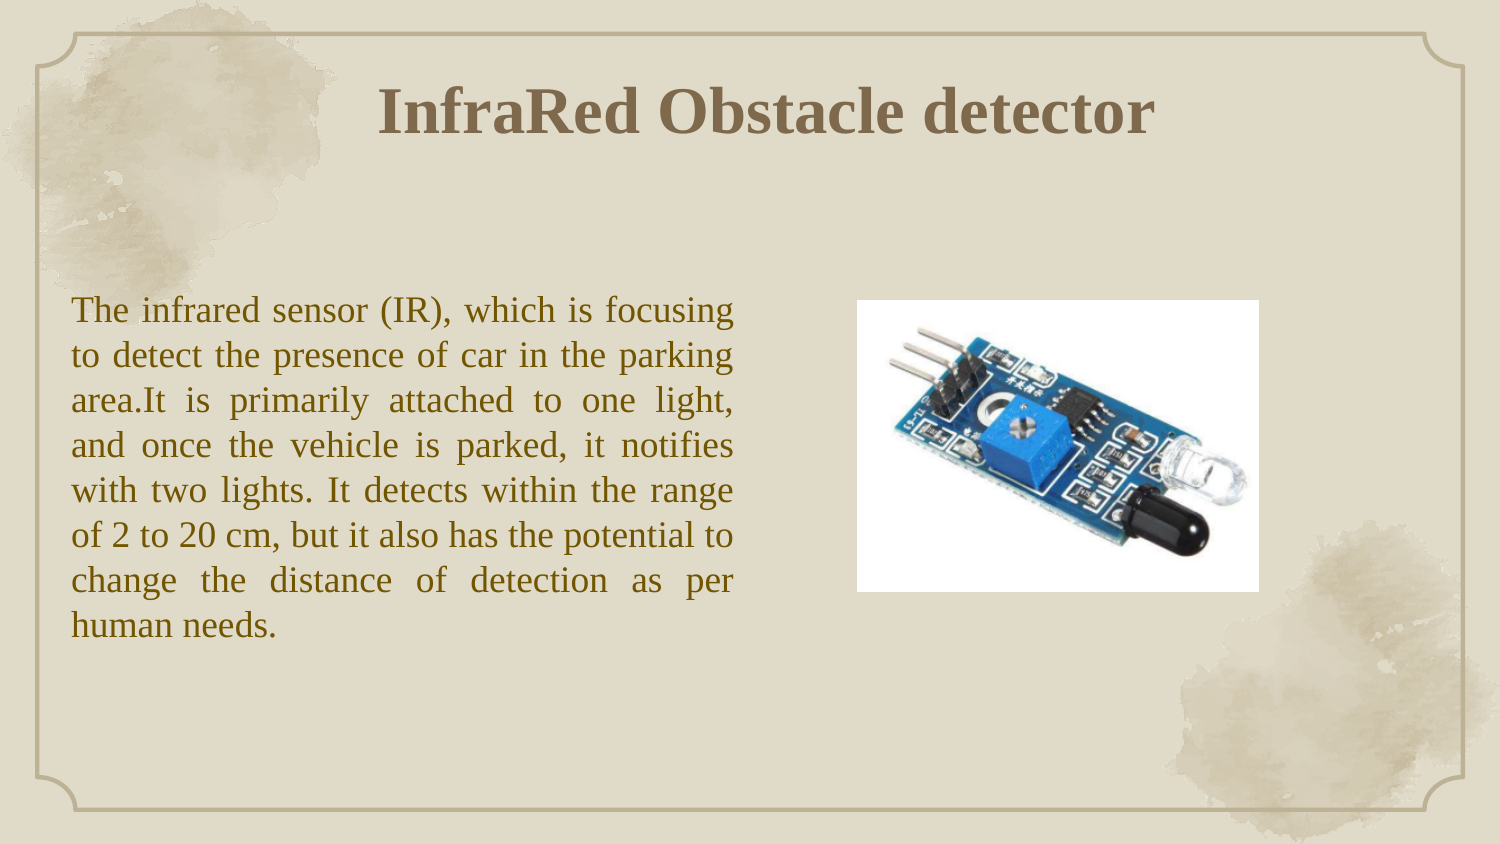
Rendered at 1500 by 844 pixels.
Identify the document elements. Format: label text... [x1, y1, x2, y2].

list The infrared sensor (IR), which is focusing to detect the presence of car in the parking area.It is primarily attached to one light, and once the vehicle is parked, it notifies with two lights. It detects within the range of 2 to 20 cm, but it also has the potential to change the distance of detection as per human needs. [32, 174, 750, 756]
picture [856, 300, 1259, 592]
title InfraRed Obstacle detector [134, 116, 1401, 177]
